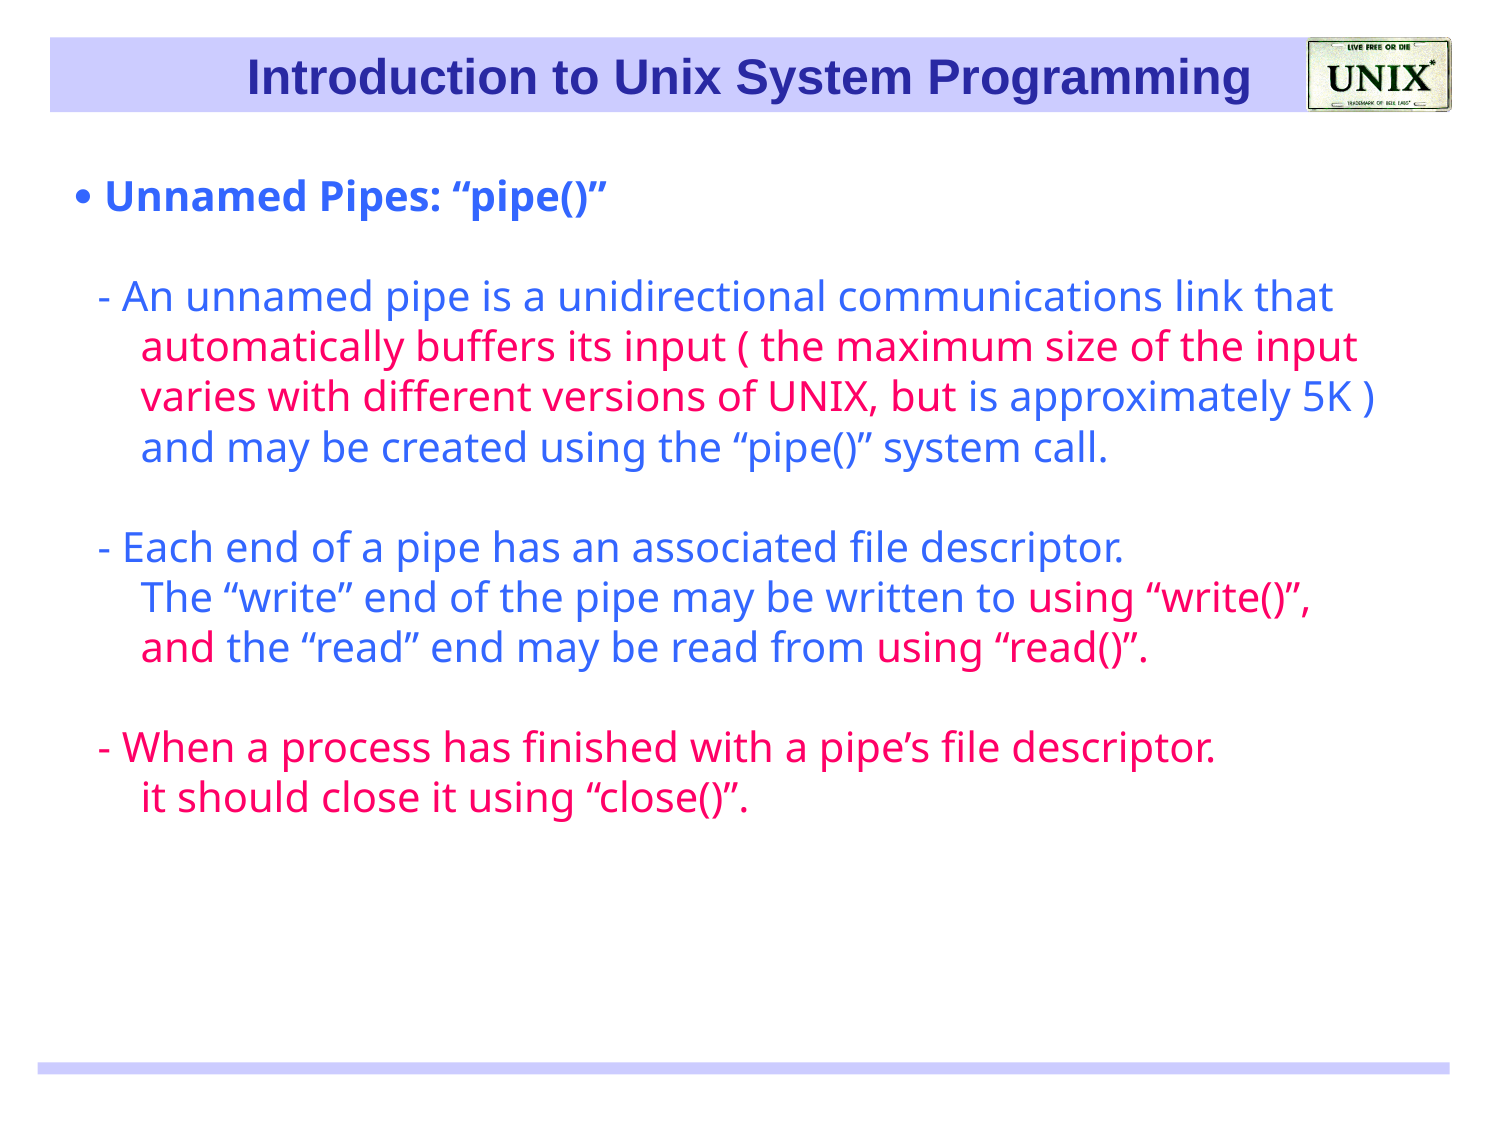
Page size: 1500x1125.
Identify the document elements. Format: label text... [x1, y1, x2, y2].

text_box  Unnamed Pipes: “pipe()” - An unnamed pipe is a unidirectional communications link that automatically buffers its input ( the maximum size of the input varies with different versions of UNIX, but is approximately 5K ) and may be created using the “pipe()” system call. - Each end of a pipe has an associated file descriptor. The “write” end of the pipe may be written to using “write()”, and the “read” end may be read from using “read()”. - When a process has finished with a pipe’s file descriptor. it should close it using “close()”. [61, 162, 1358, 768]
picture [1306, 37, 1452, 112]
